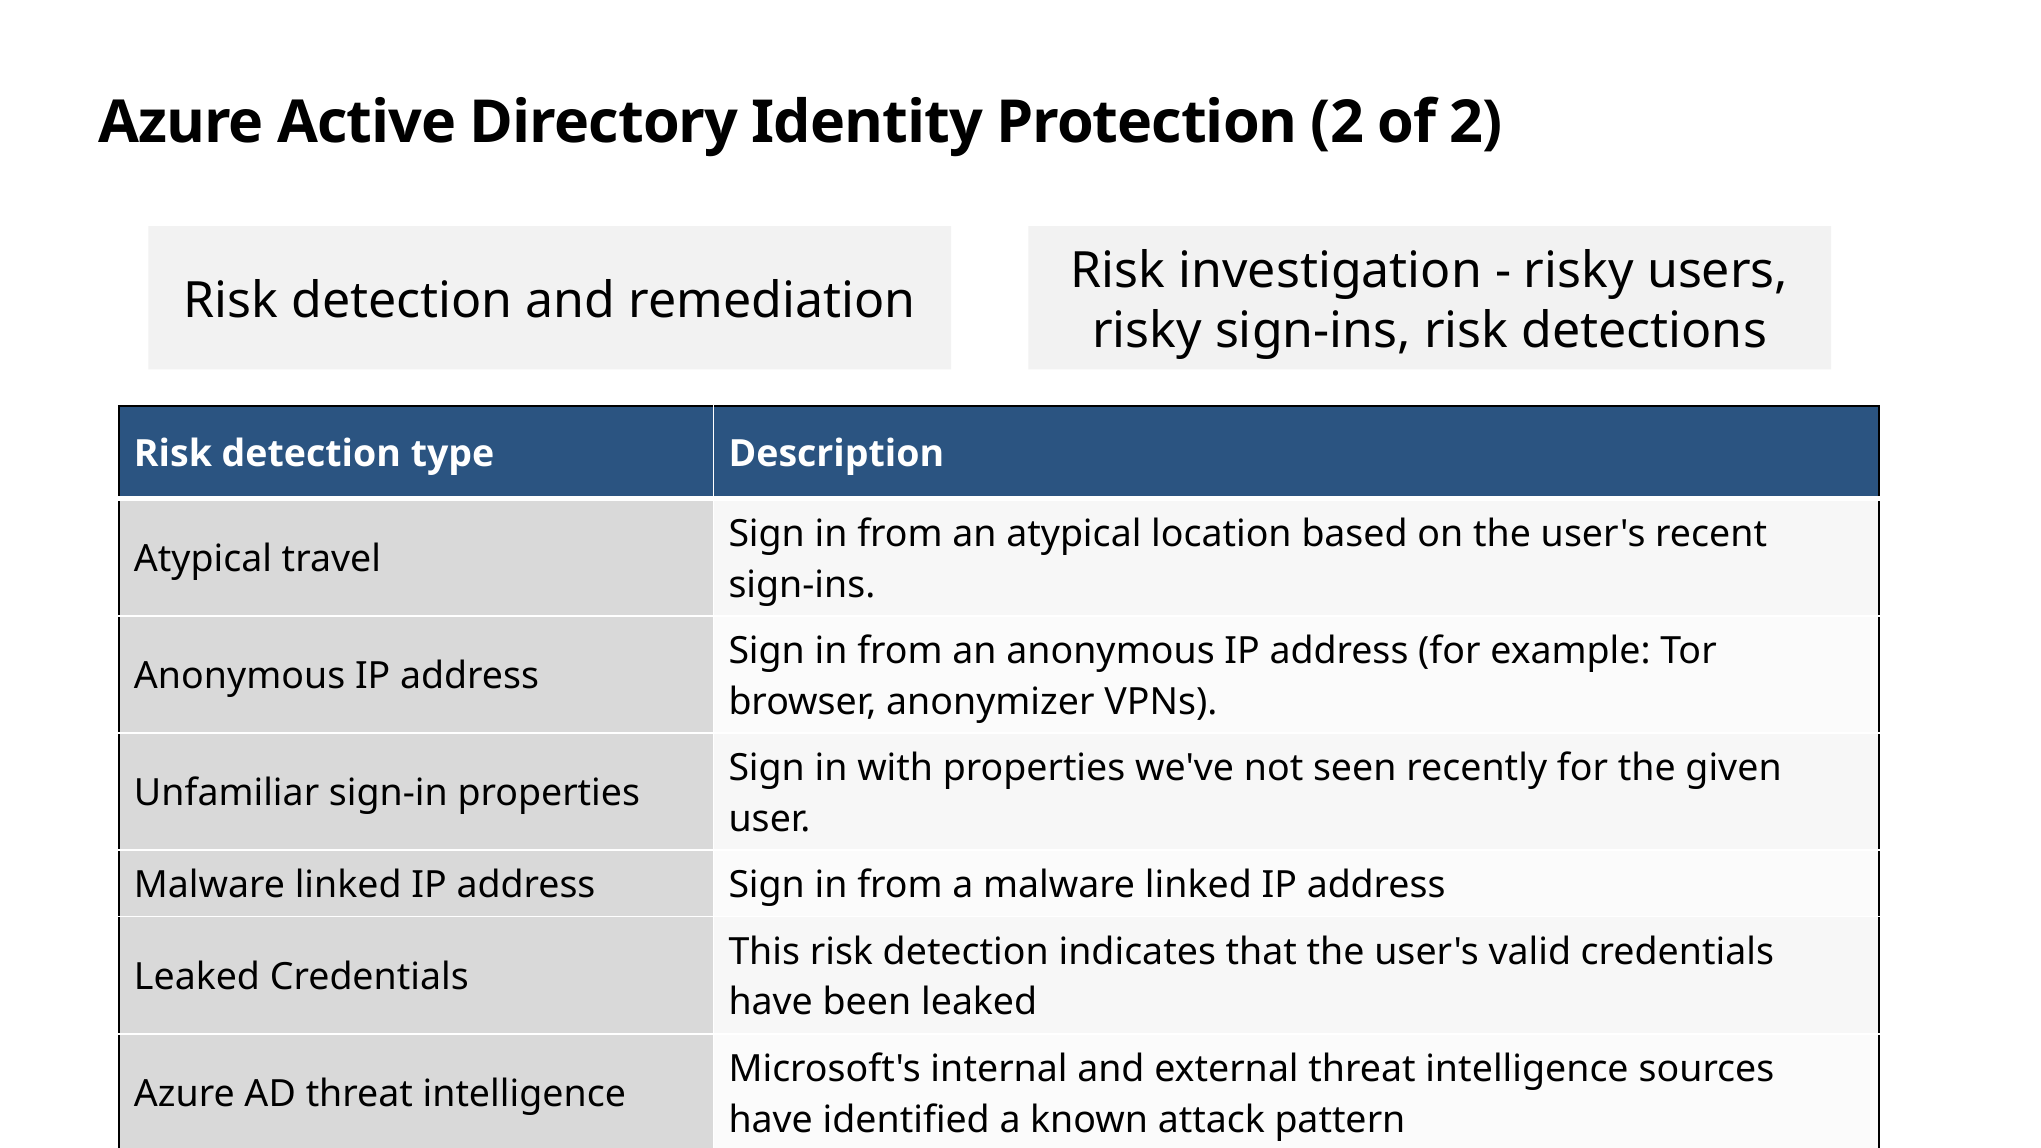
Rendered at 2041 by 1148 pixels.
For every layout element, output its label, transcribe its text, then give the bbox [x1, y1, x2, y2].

table_cell Leaked Credentials [120, 917, 713, 1033]
table_cell Microsoft's internal and external threat intelligence sources have identified a known attack pattern [714, 1035, 1878, 1148]
table_cell Sign in from a malware linked IP address [714, 851, 1878, 916]
table_cell Sign in from an atypical location based on the user's recent sign-ins. [714, 501, 1878, 615]
table_cell Sign in with properties we've not seen recently for the given user. [714, 734, 1878, 849]
table_cell Sign in from an anonymous IP address (for example: Tor browser, anonymizer VPNs). [714, 617, 1878, 732]
text_box Risk investigation - risky users, risky sign-ins, risk detections [1028, 226, 1832, 370]
text_box Risk detection and remediation [148, 226, 952, 370]
table_cell Anonymous IP address [120, 617, 713, 732]
table_cell This risk detection indicates that the user's valid credentials have been leaked [714, 917, 1878, 1033]
table_cell Atypical travel [120, 501, 713, 615]
table_header Risk detection type [120, 407, 713, 496]
table_cell Unfamiliar sign-in properties [120, 734, 713, 849]
table_header Description [714, 407, 1878, 496]
table_cell Malware linked IP address [120, 851, 713, 916]
table_cell Azure AD threat intelligence [120, 1035, 713, 1148]
title Azure Active Directory Identity Protection (2 of 2) [98, 76, 1943, 149]
